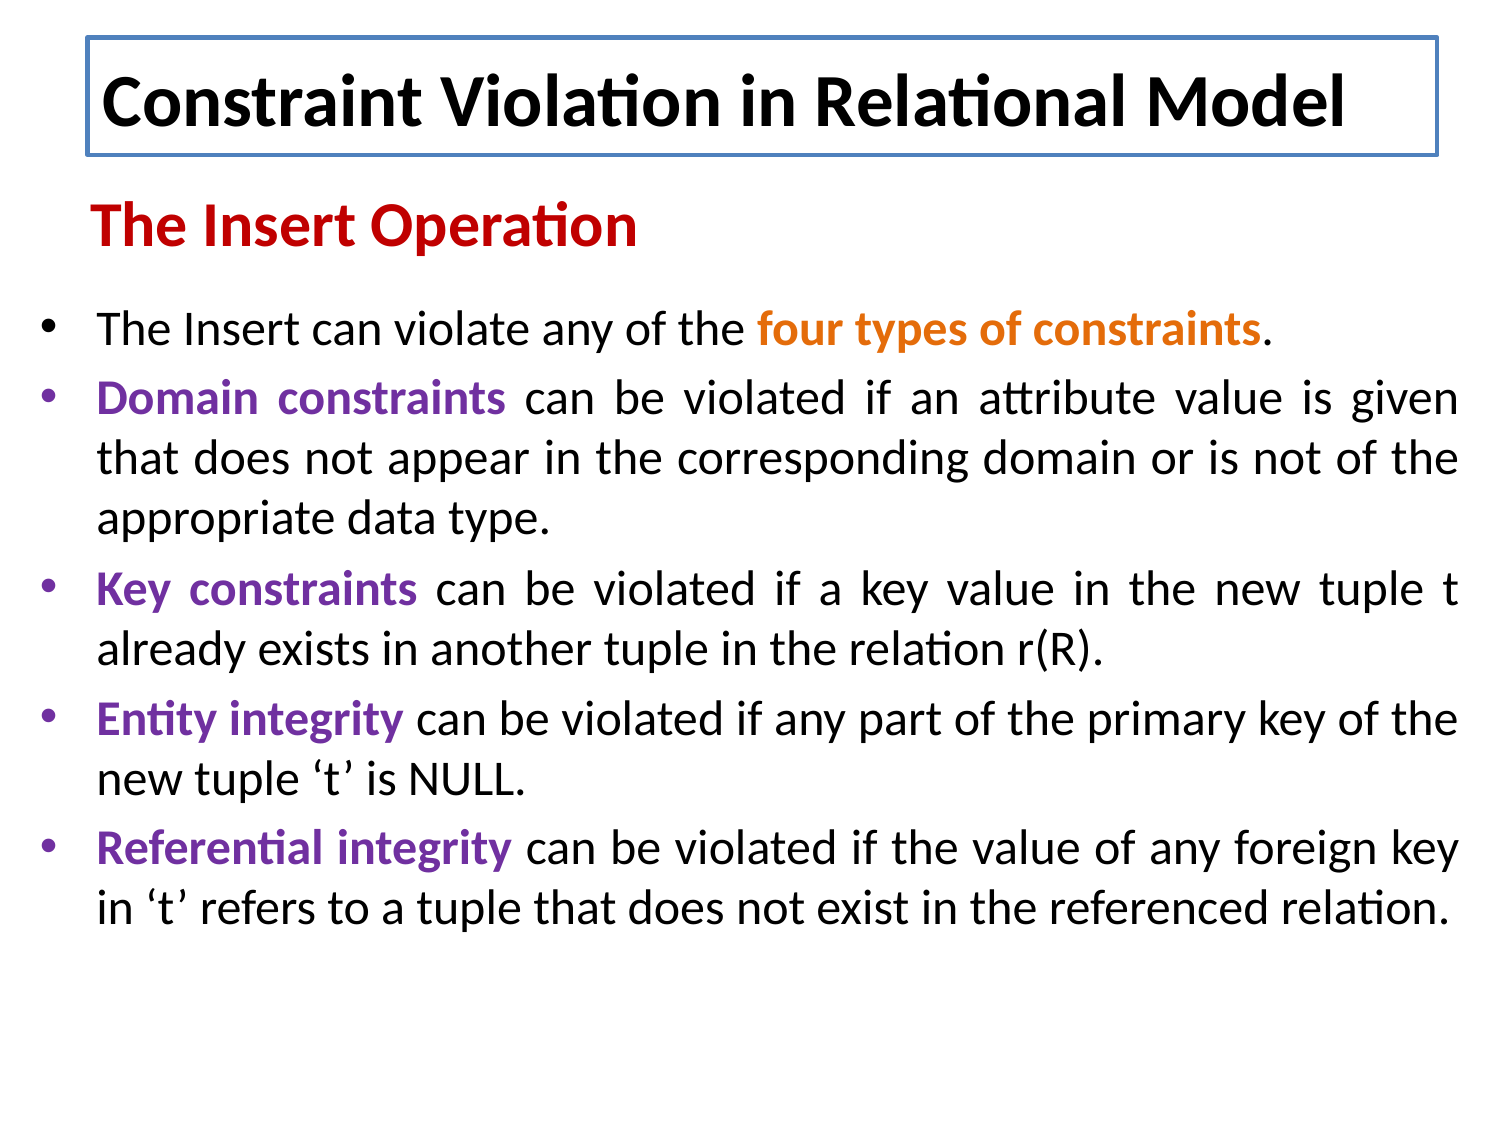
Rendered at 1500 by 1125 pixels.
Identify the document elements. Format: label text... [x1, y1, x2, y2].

list The Insert can violate any of the four types of constraints. Domain constraints can be violated if an attribute value is given that does not appear in the corresponding domain or is not of the appropriate data type. Key constraints can be violated if a key value in the new tuple t already exists in another tuple in the relation r(R). Entity integrity can be violated if any part of the primary key of the new tuple ‘t’ is NULL. Referential integrity can be violated if the value of any foreign key in ‘t’ refers to a tuple that does not exist in the referenced relation. [24, 287, 1475, 1000]
title The Insert Operation [75, 174, 1425, 268]
text_box Constraint Violation in Relational Model [85, 35, 1439, 157]
